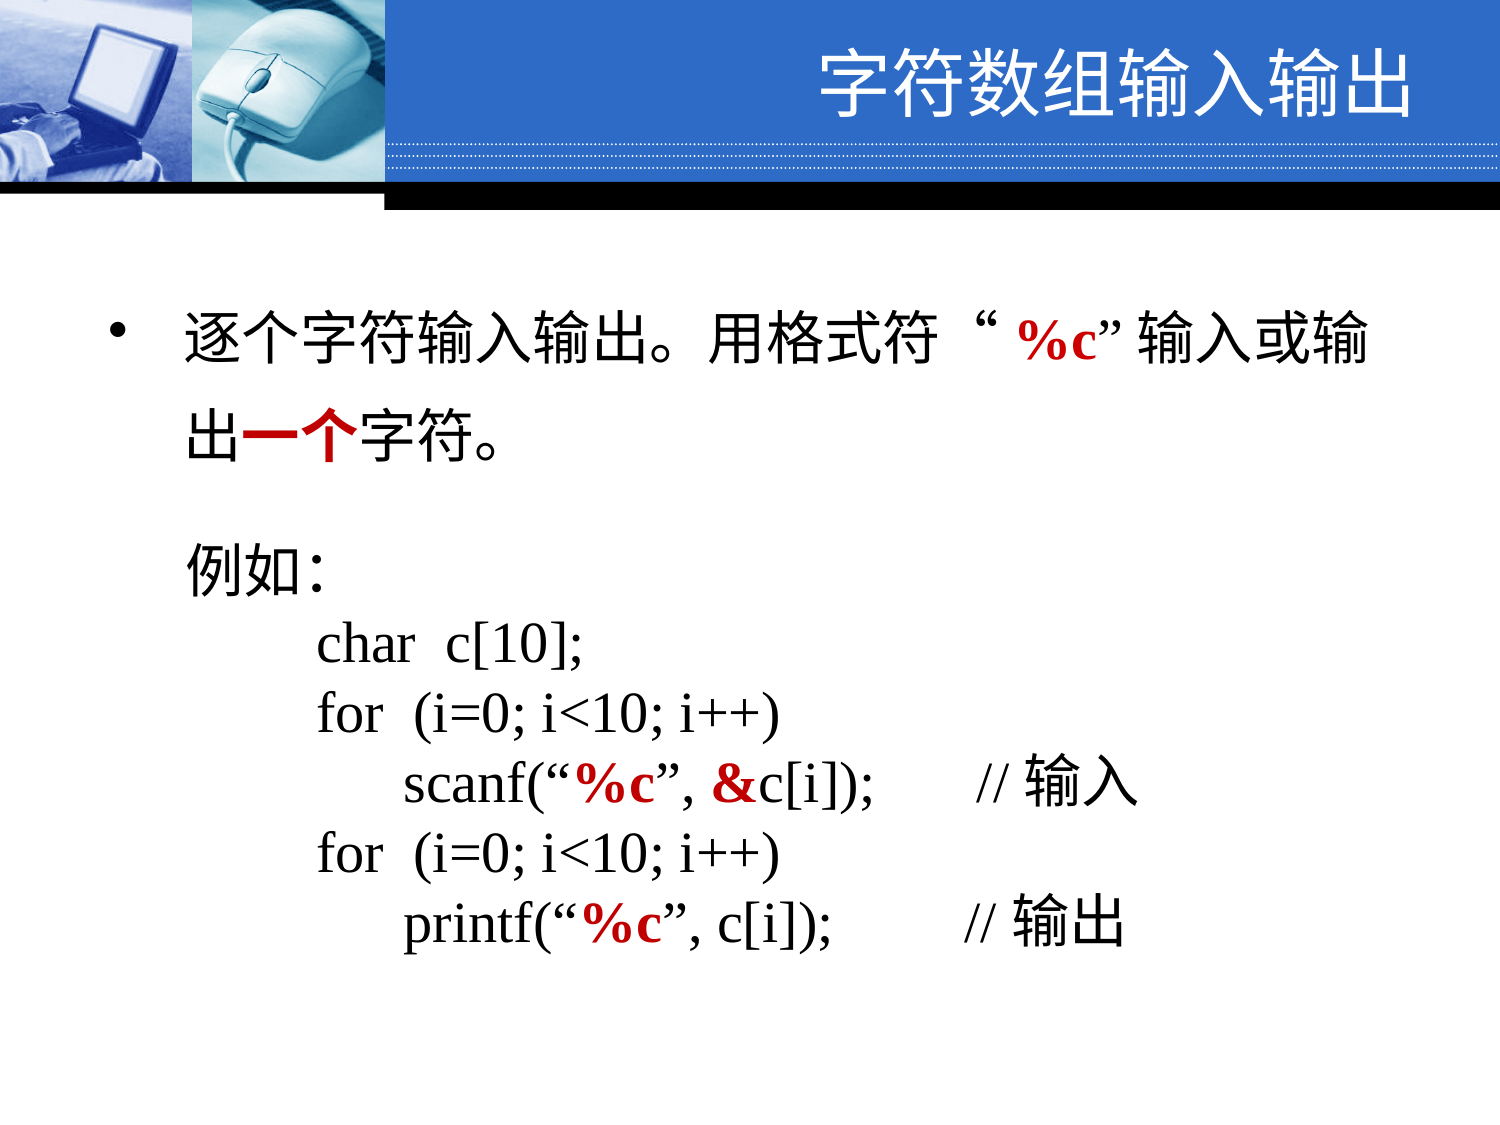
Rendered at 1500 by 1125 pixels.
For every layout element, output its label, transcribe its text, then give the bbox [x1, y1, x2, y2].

text_box 例如： char c[10]; for (i=0; i<10; i++) scanf(“%c”, &c[i]); //输入 for (i=0; i<10; i++) printf(“%c”, c[i]); //输出 [171, 527, 1187, 962]
picture [0, 0, 385, 181]
text_box 字符数组输入输出 [609, 46, 1448, 134]
text_box 逐个字符输入输出。用格式符“%c”输入或输出一个字符。 [93, 265, 1437, 581]
